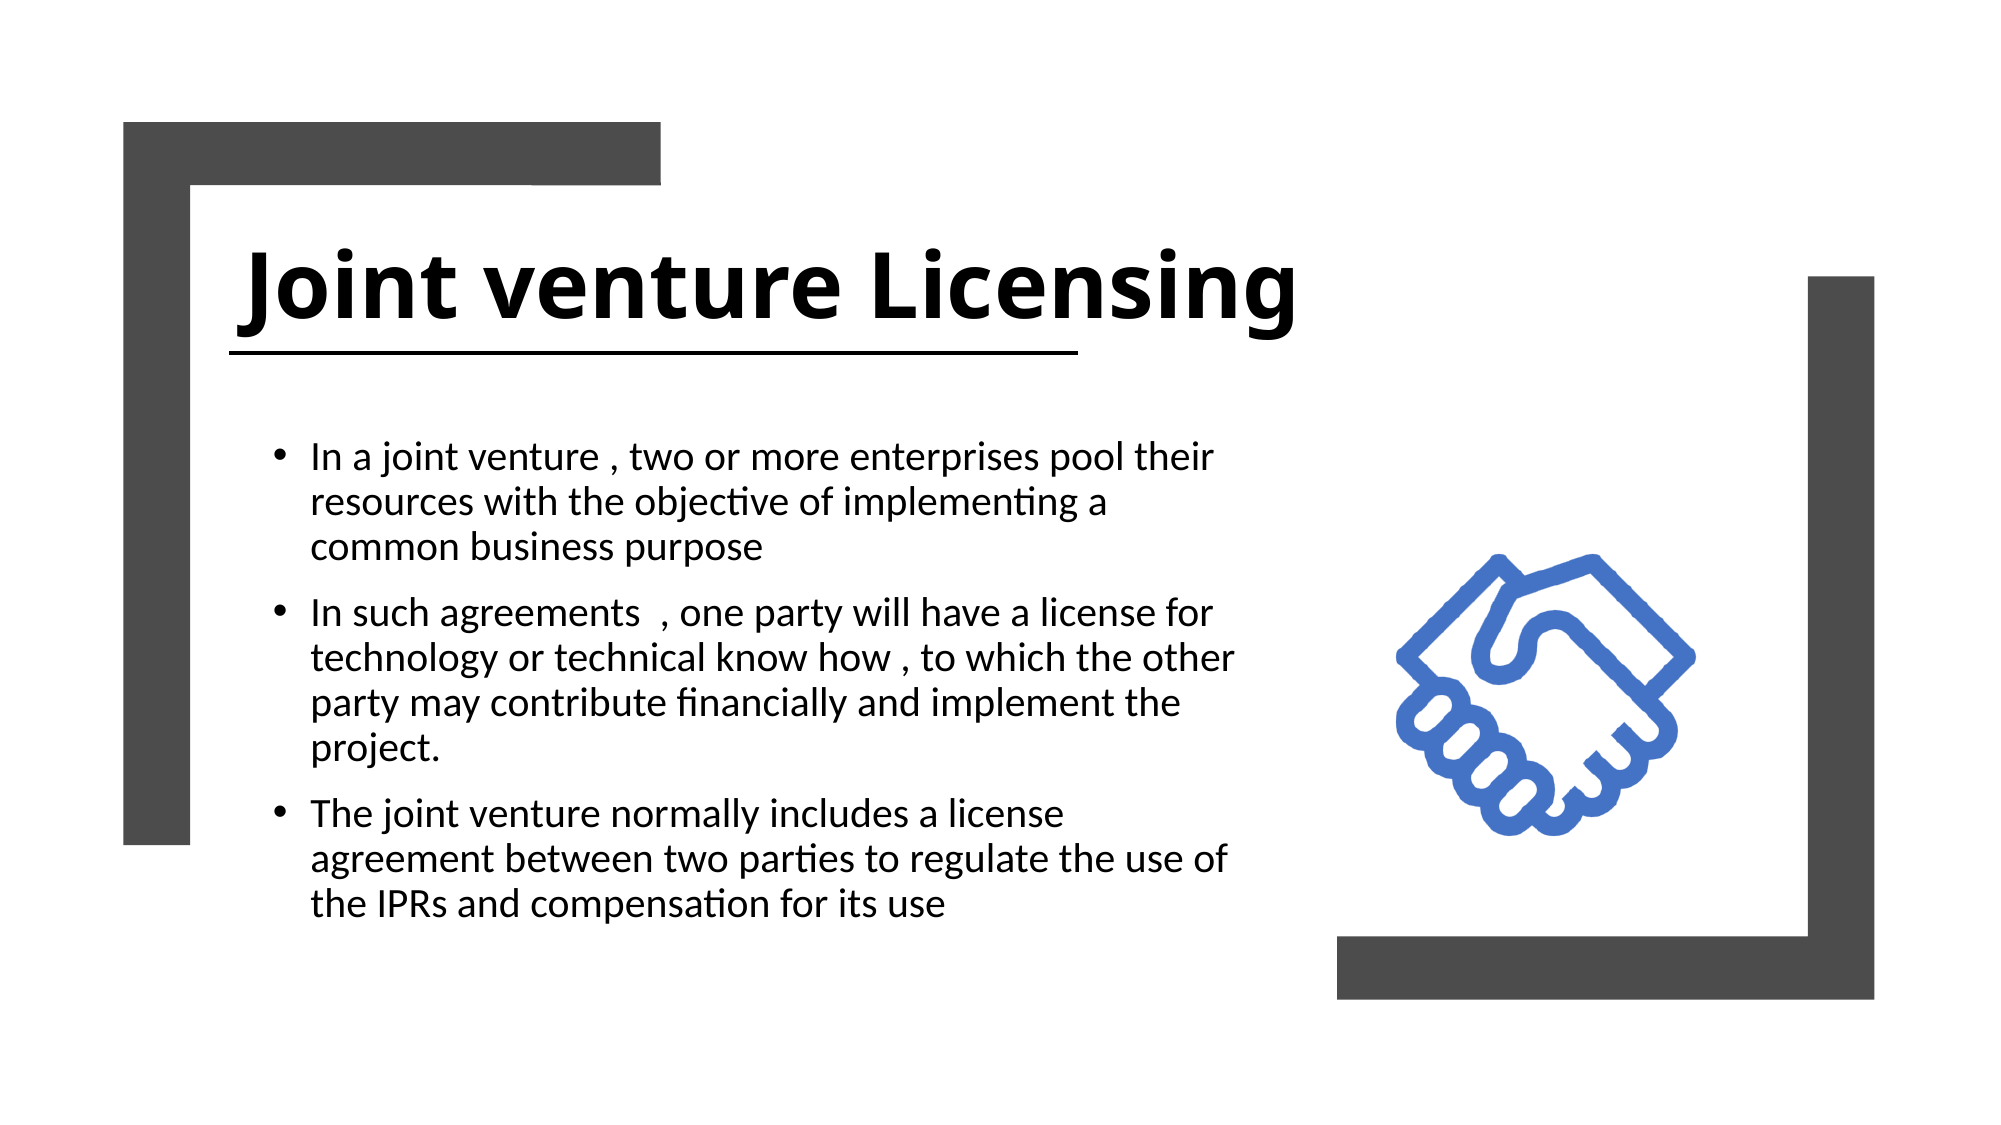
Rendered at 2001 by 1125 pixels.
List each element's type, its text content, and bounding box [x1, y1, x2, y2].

list In a joint venture , two or more enterprises pool their resources with the objective of implementing a common business purpose In such agreements , one party will have a license for technology or technical know how , to which the other party may contribute financially and implement the project. The joint venture normally includes a license agreement between two parties to regulate the use of the IPRs and compensation for its use [257, 426, 1253, 982]
text_box [123, 122, 661, 846]
title Joint venture Licensing [229, 179, 1726, 398]
picture [1365, 523, 1726, 884]
text_box [1337, 276, 1875, 1000]
